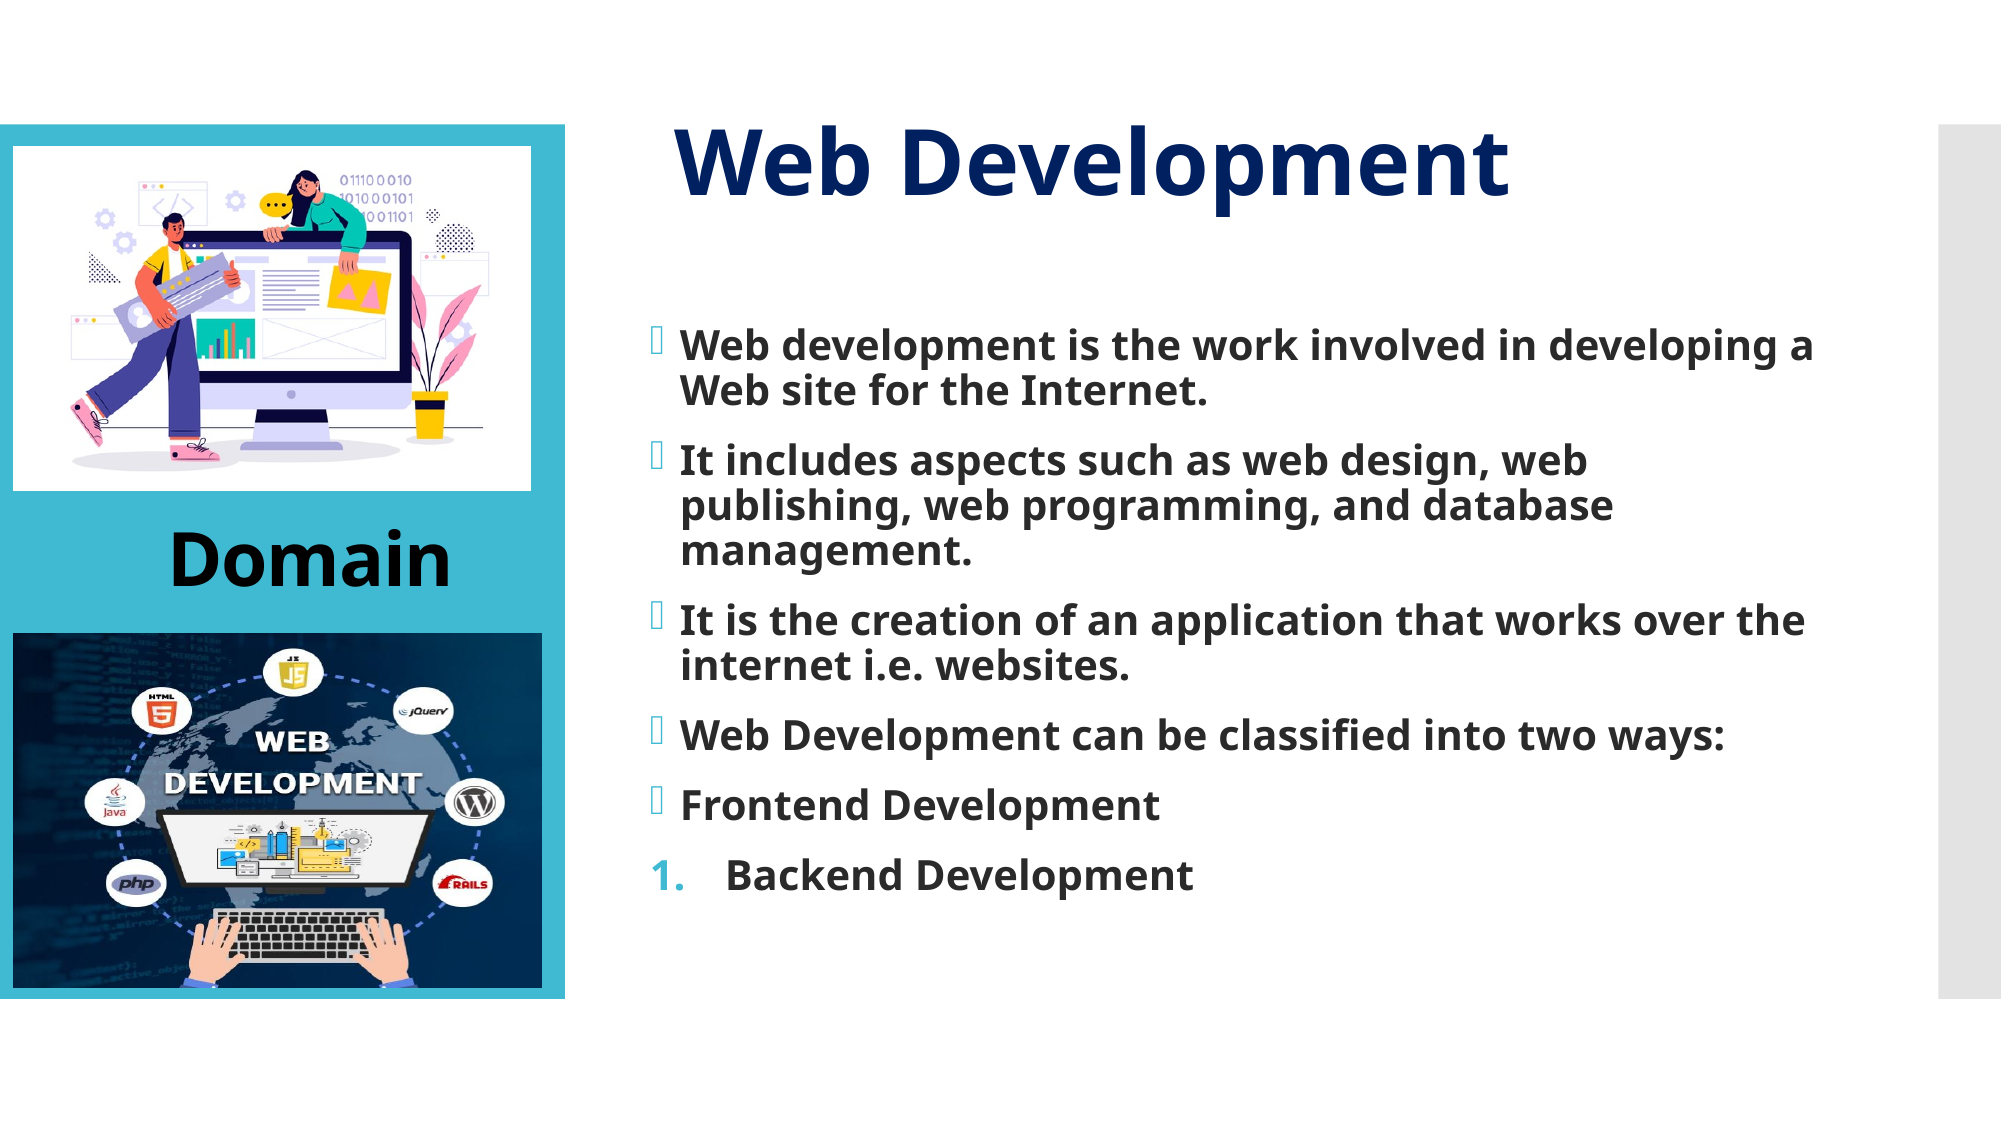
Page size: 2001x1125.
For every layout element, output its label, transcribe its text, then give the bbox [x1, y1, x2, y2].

picture [13, 633, 543, 988]
title Domain [41, 492, 525, 633]
list Web development is the work involved in developing a Web site for the Internet. It includes aspects such as web design, web publishing, web programming, and database management. It is the creation of an application that works over the internet i.e. websites. Web Development can be classified into two ways: Frontend Development Backend Development [634, 241, 1835, 982]
list Web Development [659, 88, 1810, 241]
picture [13, 146, 531, 492]
